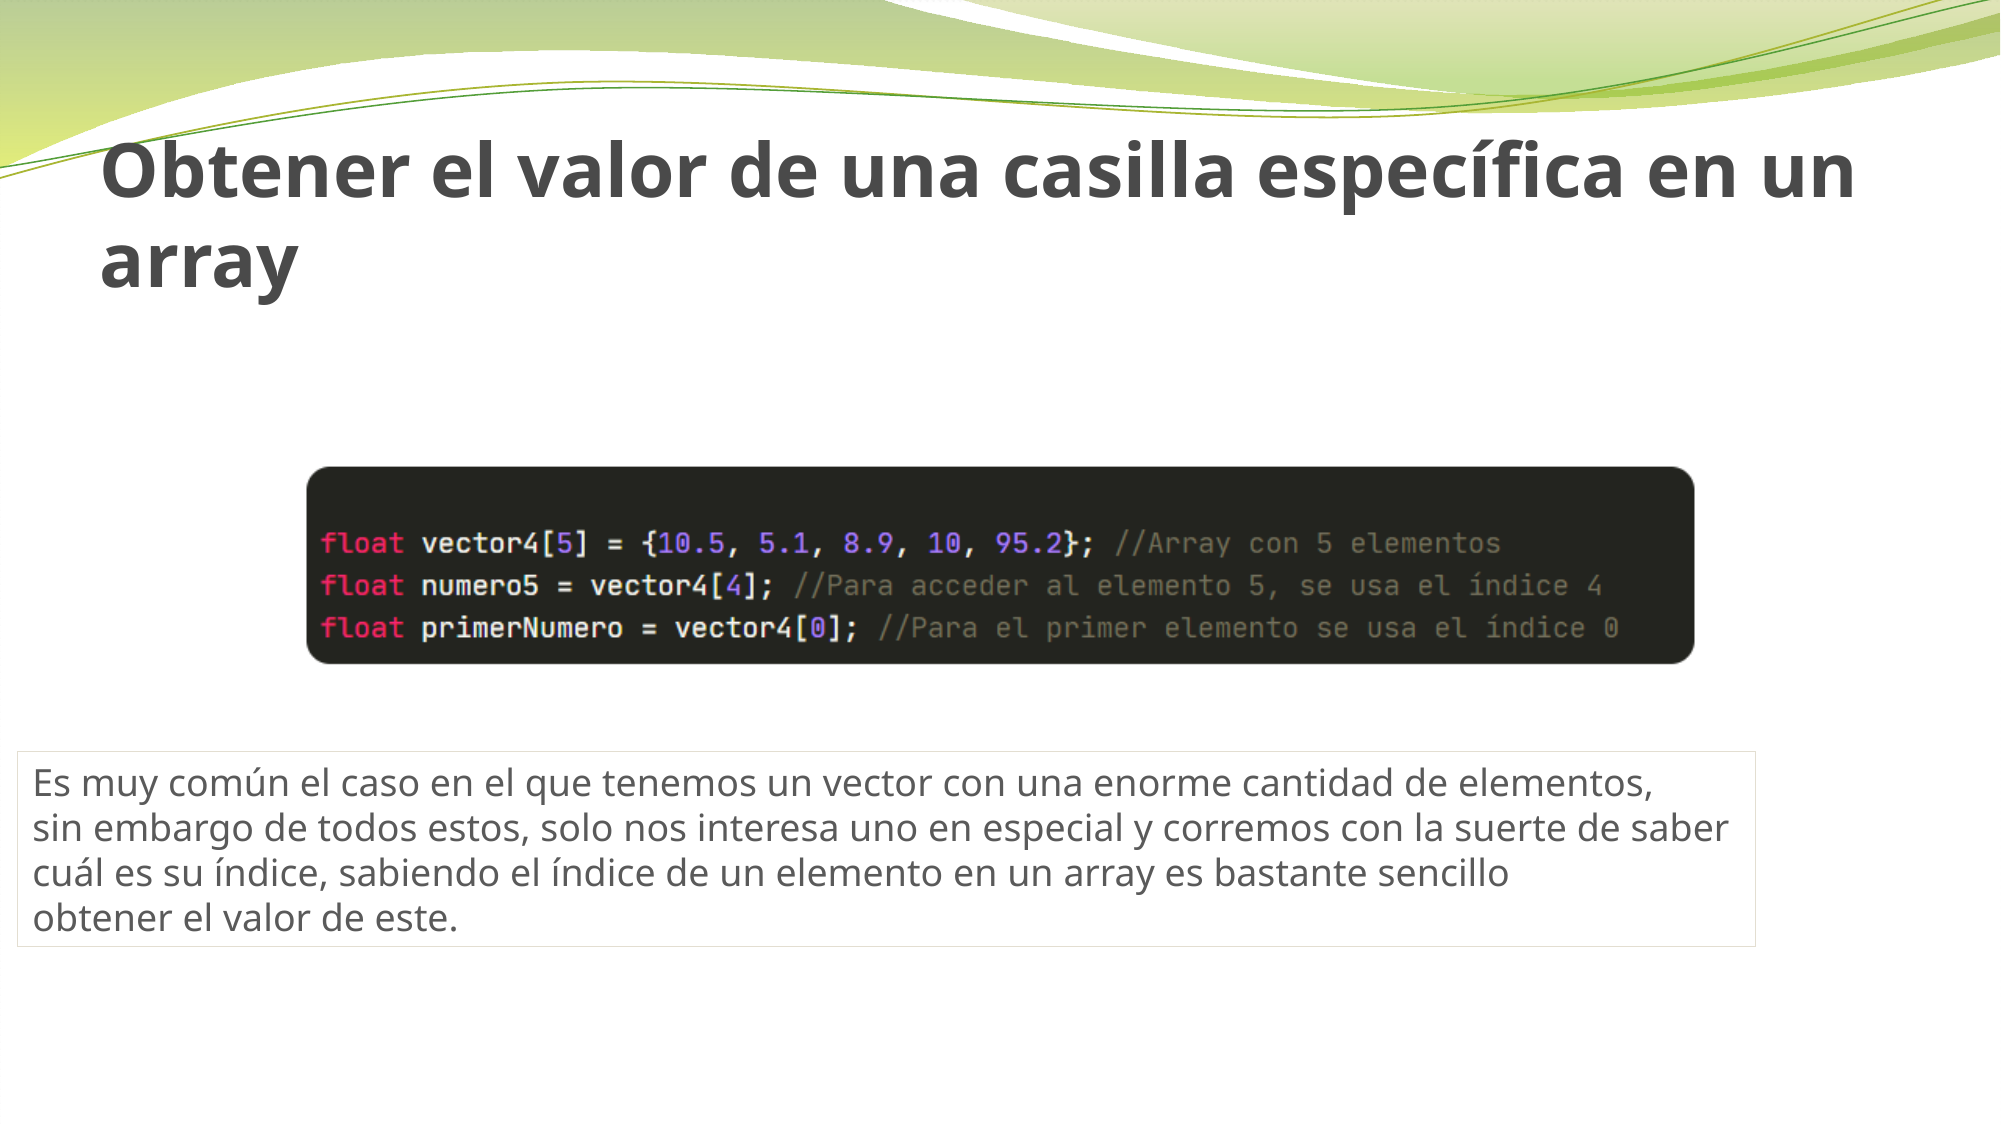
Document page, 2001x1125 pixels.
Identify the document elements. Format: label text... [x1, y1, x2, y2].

picture [299, 456, 1701, 669]
title Obtener el valor de una casilla específica en un array [99, 115, 1900, 303]
text_box Es muy común el caso en el que tenemos un vector con una enorme cantidad de elementos, sin embargo de todos estos, solo nos interesa uno en especial y corremos con la suerte de saber cuál es su índice, sabiendo el índice de un elemento en un array es bastante sencillo obtener el valor de este. [17, 751, 1756, 947]
